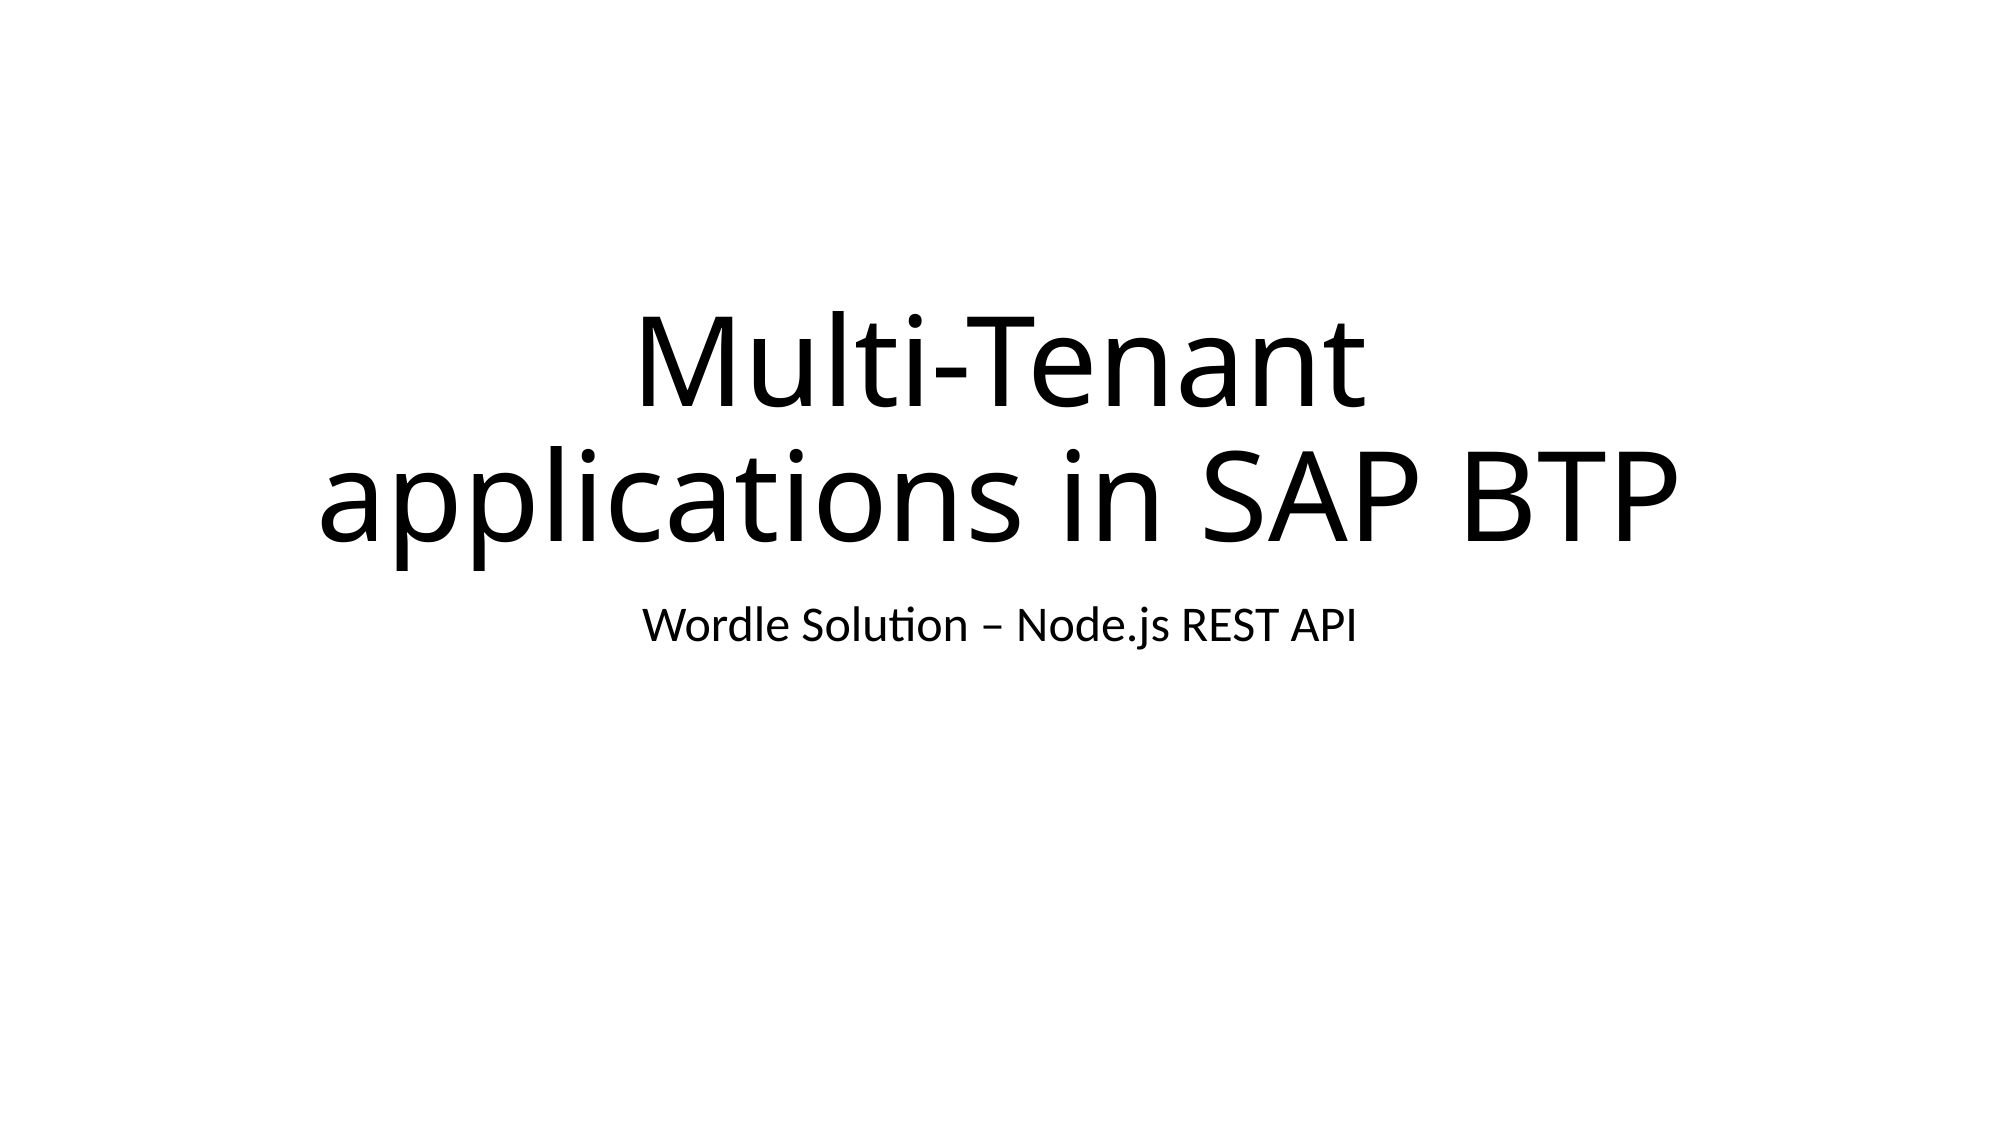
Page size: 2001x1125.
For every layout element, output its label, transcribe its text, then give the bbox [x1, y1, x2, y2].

subtitle Wordle Solution – Node.js REST API [249, 590, 1750, 863]
title Multi-Tenant applications in SAP BTP [249, 184, 1750, 576]
